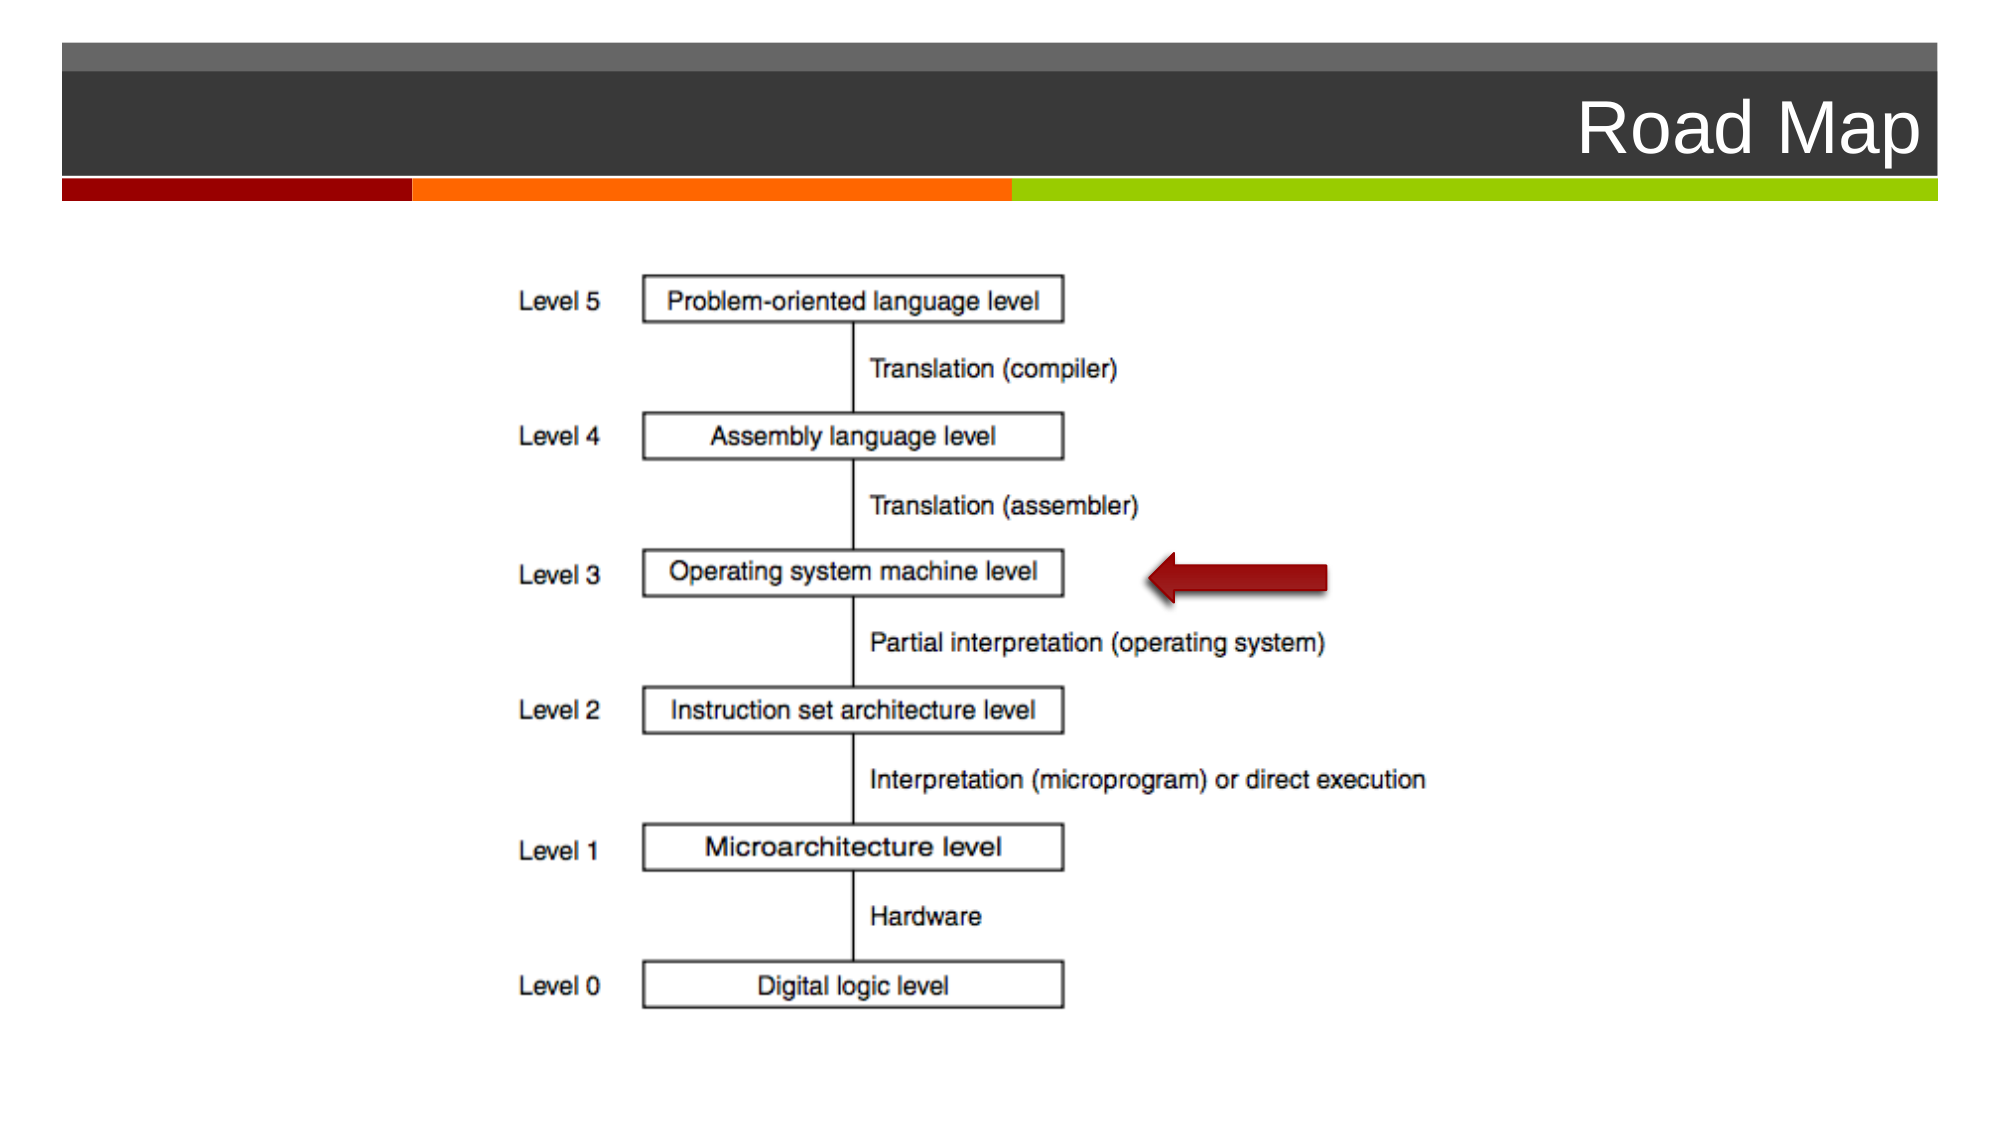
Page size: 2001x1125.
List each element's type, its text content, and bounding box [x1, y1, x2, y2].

title Road Map [62, 71, 1938, 176]
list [421, 252, 1454, 1042]
